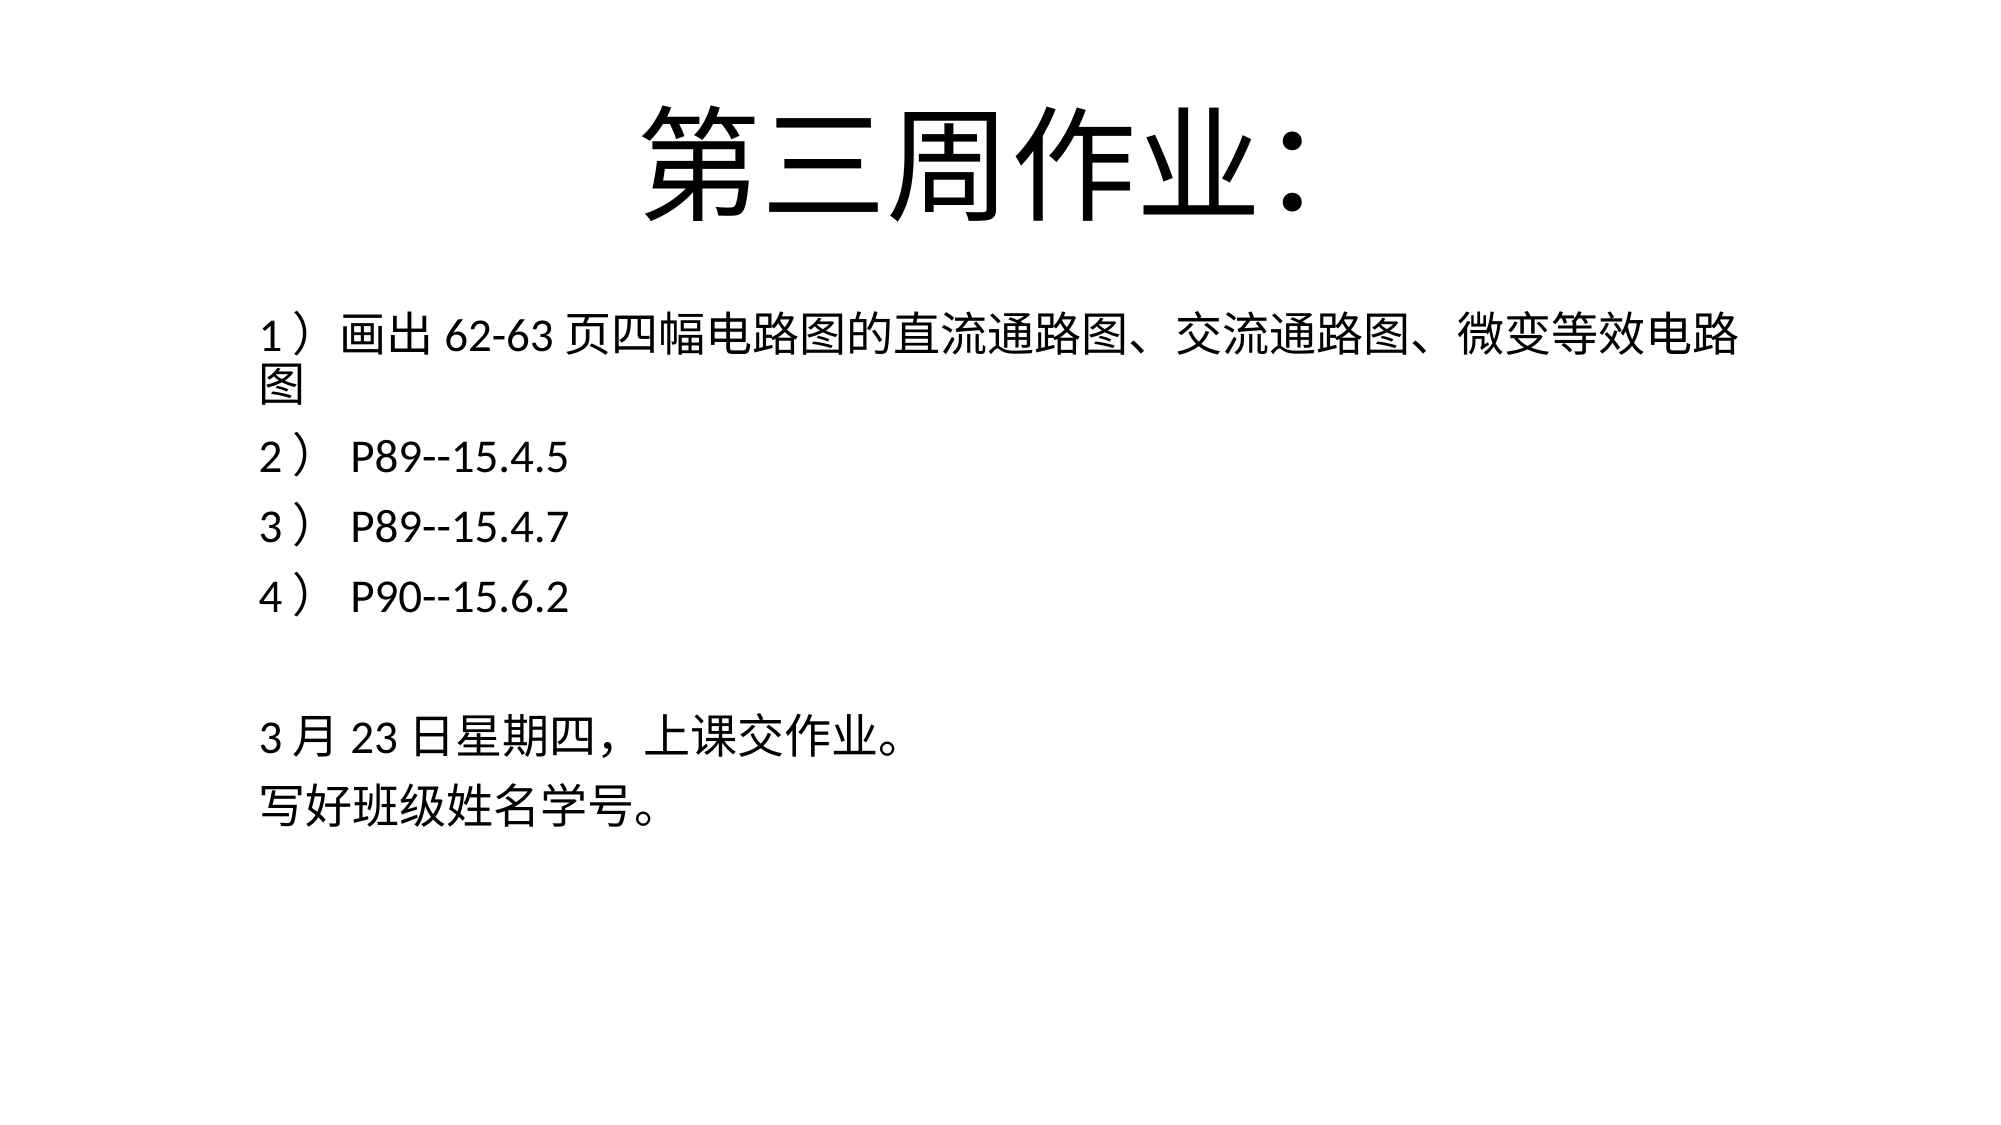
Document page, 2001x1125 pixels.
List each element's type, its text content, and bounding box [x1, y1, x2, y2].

subtitle 1）画出62-63页四幅电路图的直流通路图、交流通路图、微变等效电路图 2）P89--15.4.5 3）P89--15.4.7 4）P90--15.6.2 3月23日星期四，上课交作业。 写好班级姓名学号。 [243, 303, 1799, 845]
title 第三周作业： [261, 4, 1762, 303]
